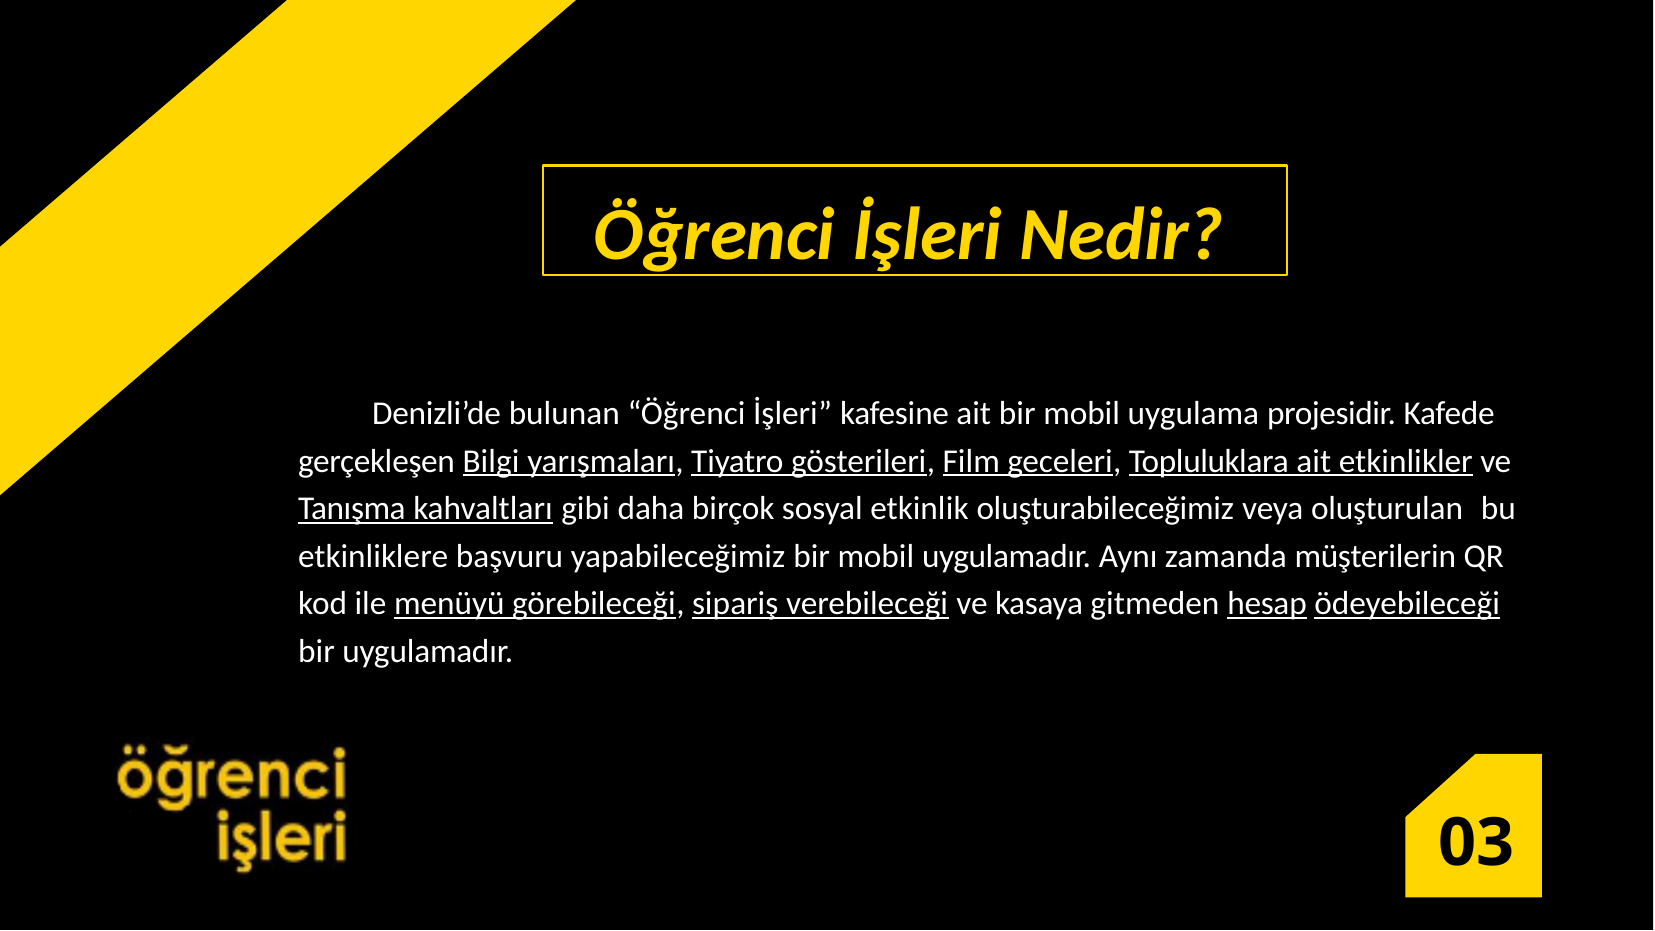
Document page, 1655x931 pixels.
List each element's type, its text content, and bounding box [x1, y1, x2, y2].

picture [70, 708, 420, 929]
text_box 03 [1436, 792, 1523, 879]
text_box Öğrenci İşleri Nedir? [543, 165, 1288, 275]
text_box Denizli’de bulunan “Öğrenci İşleri” kafesine ait bir mobil uygulama projesidir. Kafede gerçekleşen Bilgi yarışmaları, Tiyatro gösterileri, Film geceleri, Topluluklara ait etkinlikler ve Tanışma kahvaltları gibi daha birçok sosyal etkinlik oluşturabileceğimiz veya oluşturulan bu etkinliklere başvuru yapabileceğimiz bir mobil uygulamadır. Aynı zamanda müşterilerin QR kod ile menüyü görebileceği, sipariş verebileceği ve kasaya gitmeden hesap ödeyebileceği bir uygulamadır. [296, 381, 1523, 669]
